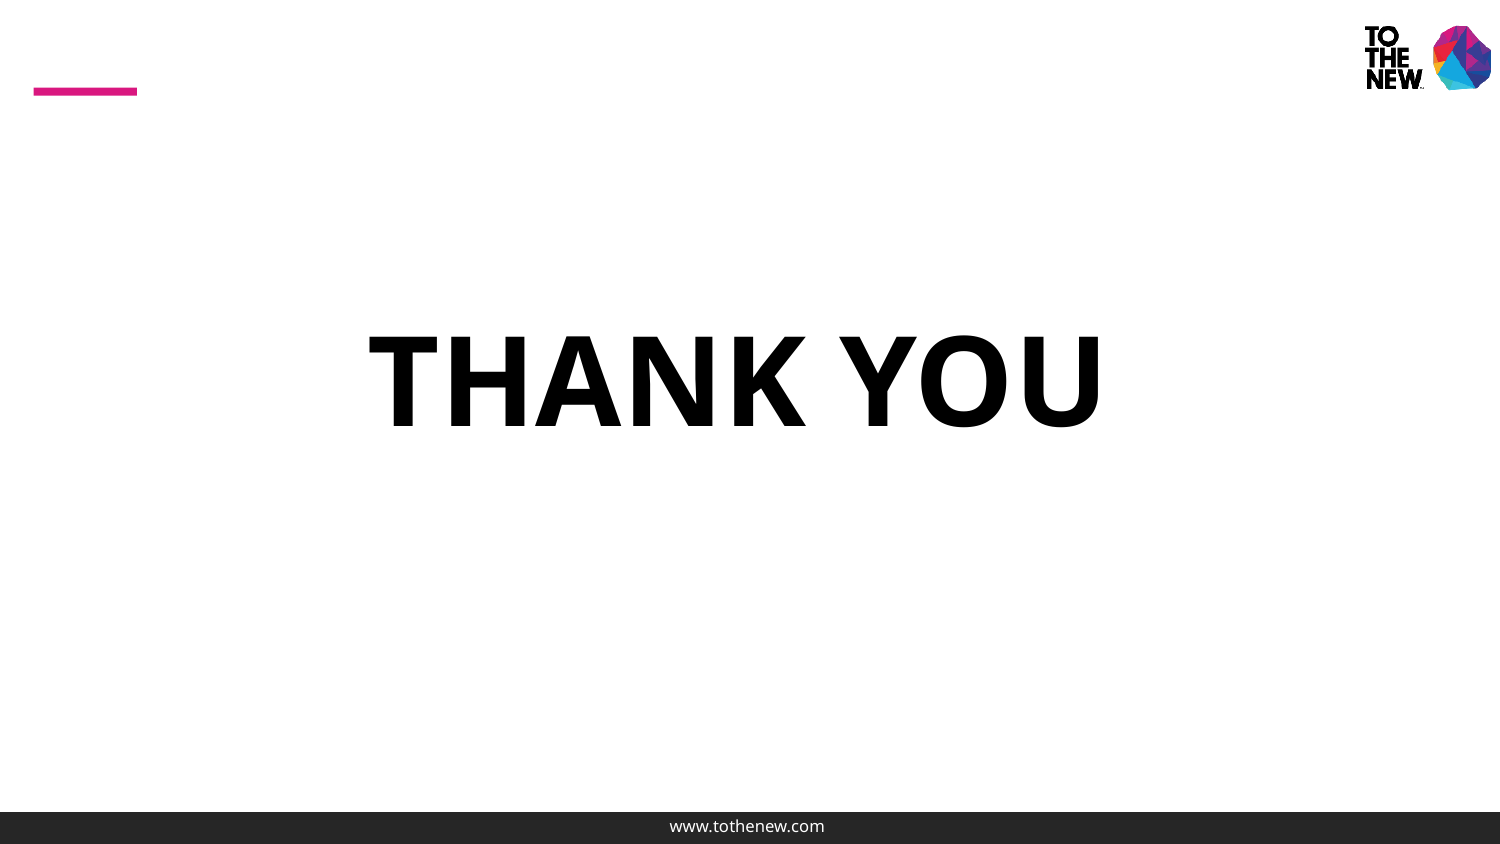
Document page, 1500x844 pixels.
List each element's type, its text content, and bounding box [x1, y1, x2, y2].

picture [1350, 0, 1500, 116]
list THANK YOU [115, 311, 1361, 724]
